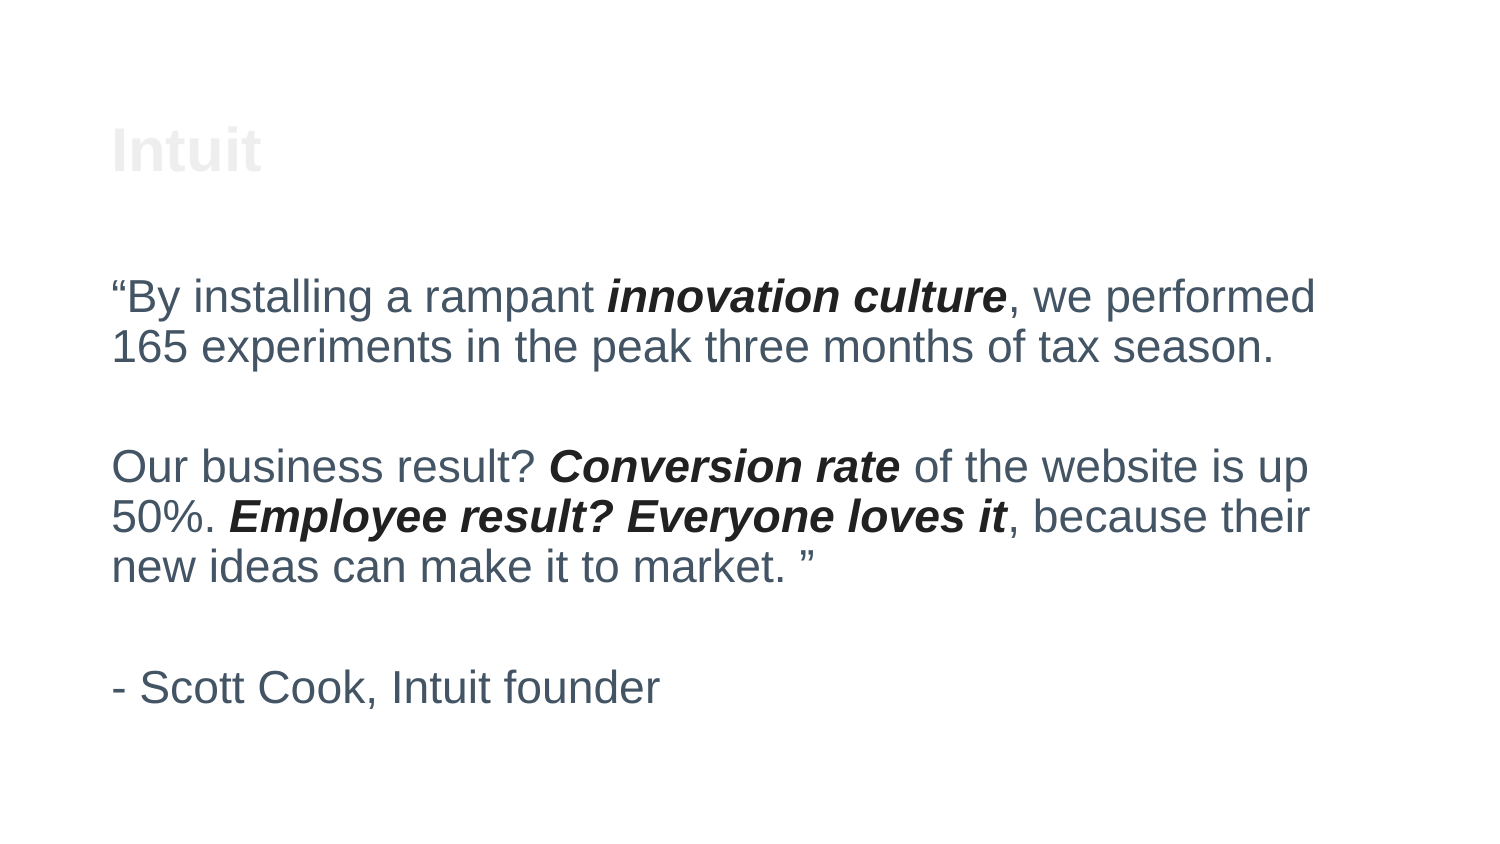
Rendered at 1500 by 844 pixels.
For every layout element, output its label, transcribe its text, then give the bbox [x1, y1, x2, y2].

list Intuit “By installing a rampant innovation culture, we performed 165 experiments in the peak three months of tax season. Our business result? Conversion rate of the website is up 50%. Employee result? Everyone loves it, because their new ideas can make it to market. ” - Scott Cook, Intuit founder [99, 107, 1400, 762]
